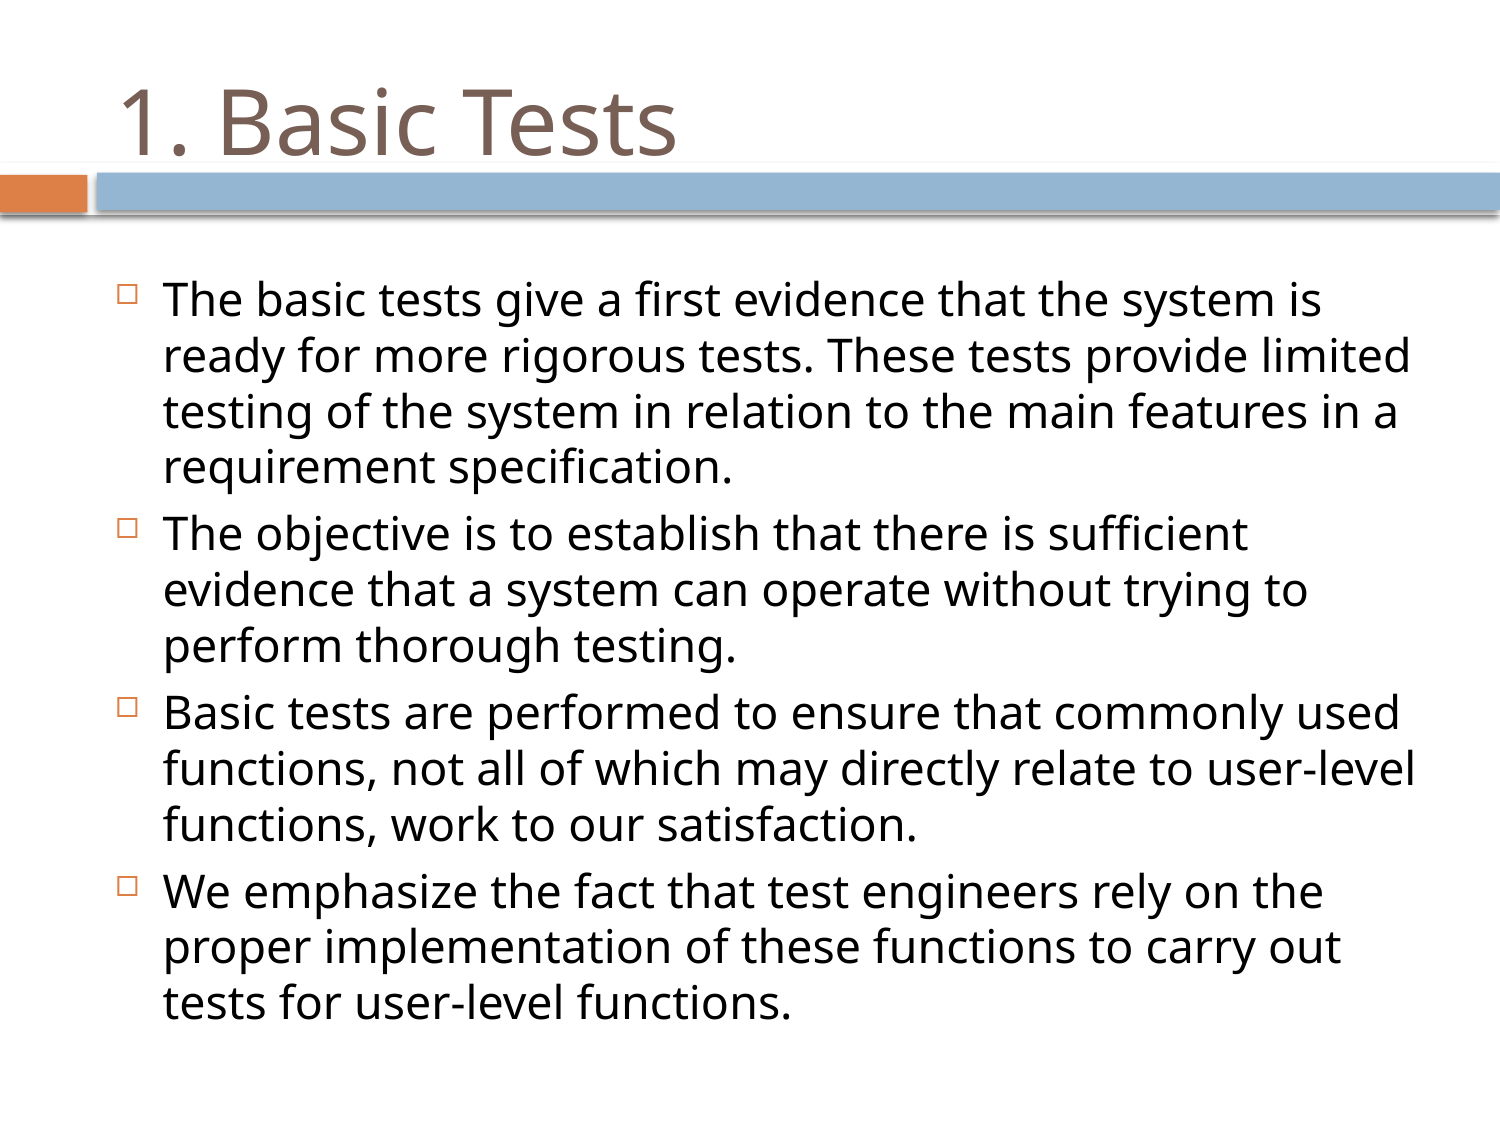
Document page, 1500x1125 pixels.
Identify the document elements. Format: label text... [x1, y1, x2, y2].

list The basic tests give a first evidence that the system is ready for more rigorous tests. These tests provide limited testing of the system in relation to the main features in a requirement specification. The objective is to establish that there is sufficient evidence that a system can operate without trying to perform thorough testing. Basic tests are performed to ensure that commonly used functions, not all of which may directly relate to user-level functions, work to our satisfaction. We emphasize the fact that test engineers rely on the proper implementation of these functions to carry out tests for user-level functions. [100, 262, 1438, 1038]
title 1. Basic Tests [100, 37, 1438, 200]
